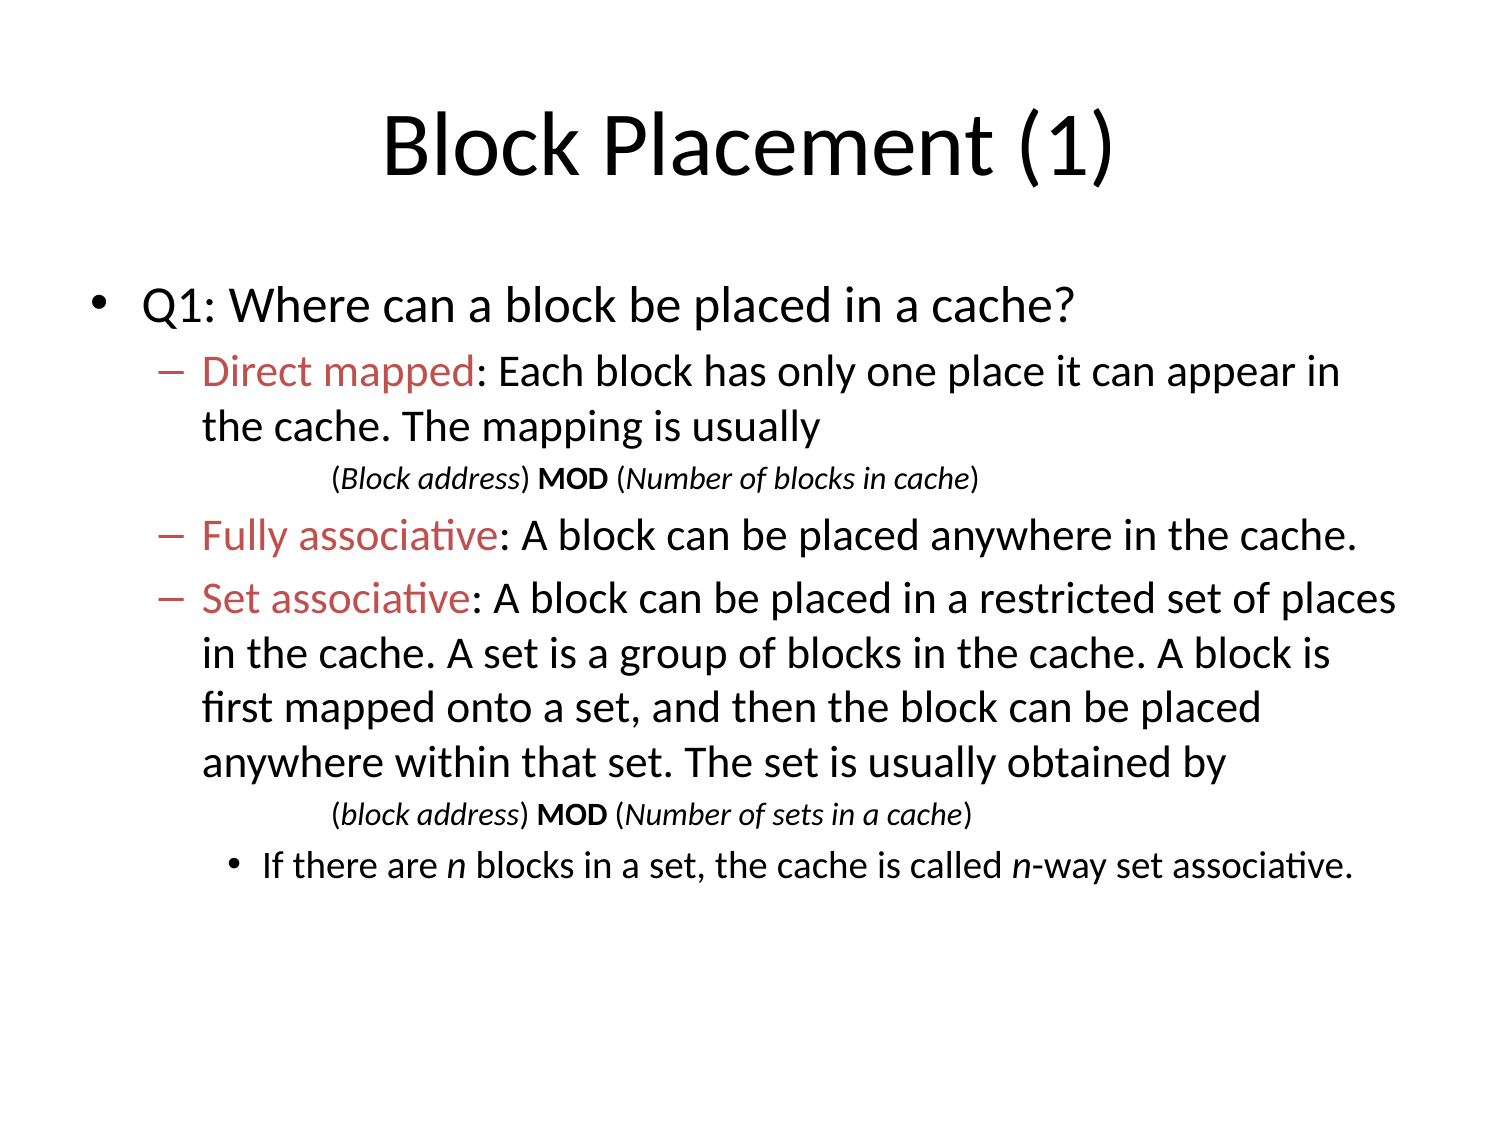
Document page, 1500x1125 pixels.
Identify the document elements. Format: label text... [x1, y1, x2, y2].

list Q1: Where can a block be placed in a cache? Direct mapped: Each block has only one place it can appear in the cache. The mapping is usually (Block address) MOD (Number of blocks in cache) Fully associative: A block can be placed anywhere in the cache. Set associative: A block can be placed in a restricted set of places in the cache. A set is a group of blocks in the cache. A block is first mapped onto a set, and then the block can be placed anywhere within that set. The set is usually obtained by (block address) MOD (Number of sets in a cache) If there are n blocks in a set, the cache is called n-way set associative. [75, 262, 1425, 1005]
title Block Placement (1) [75, 45, 1425, 233]
